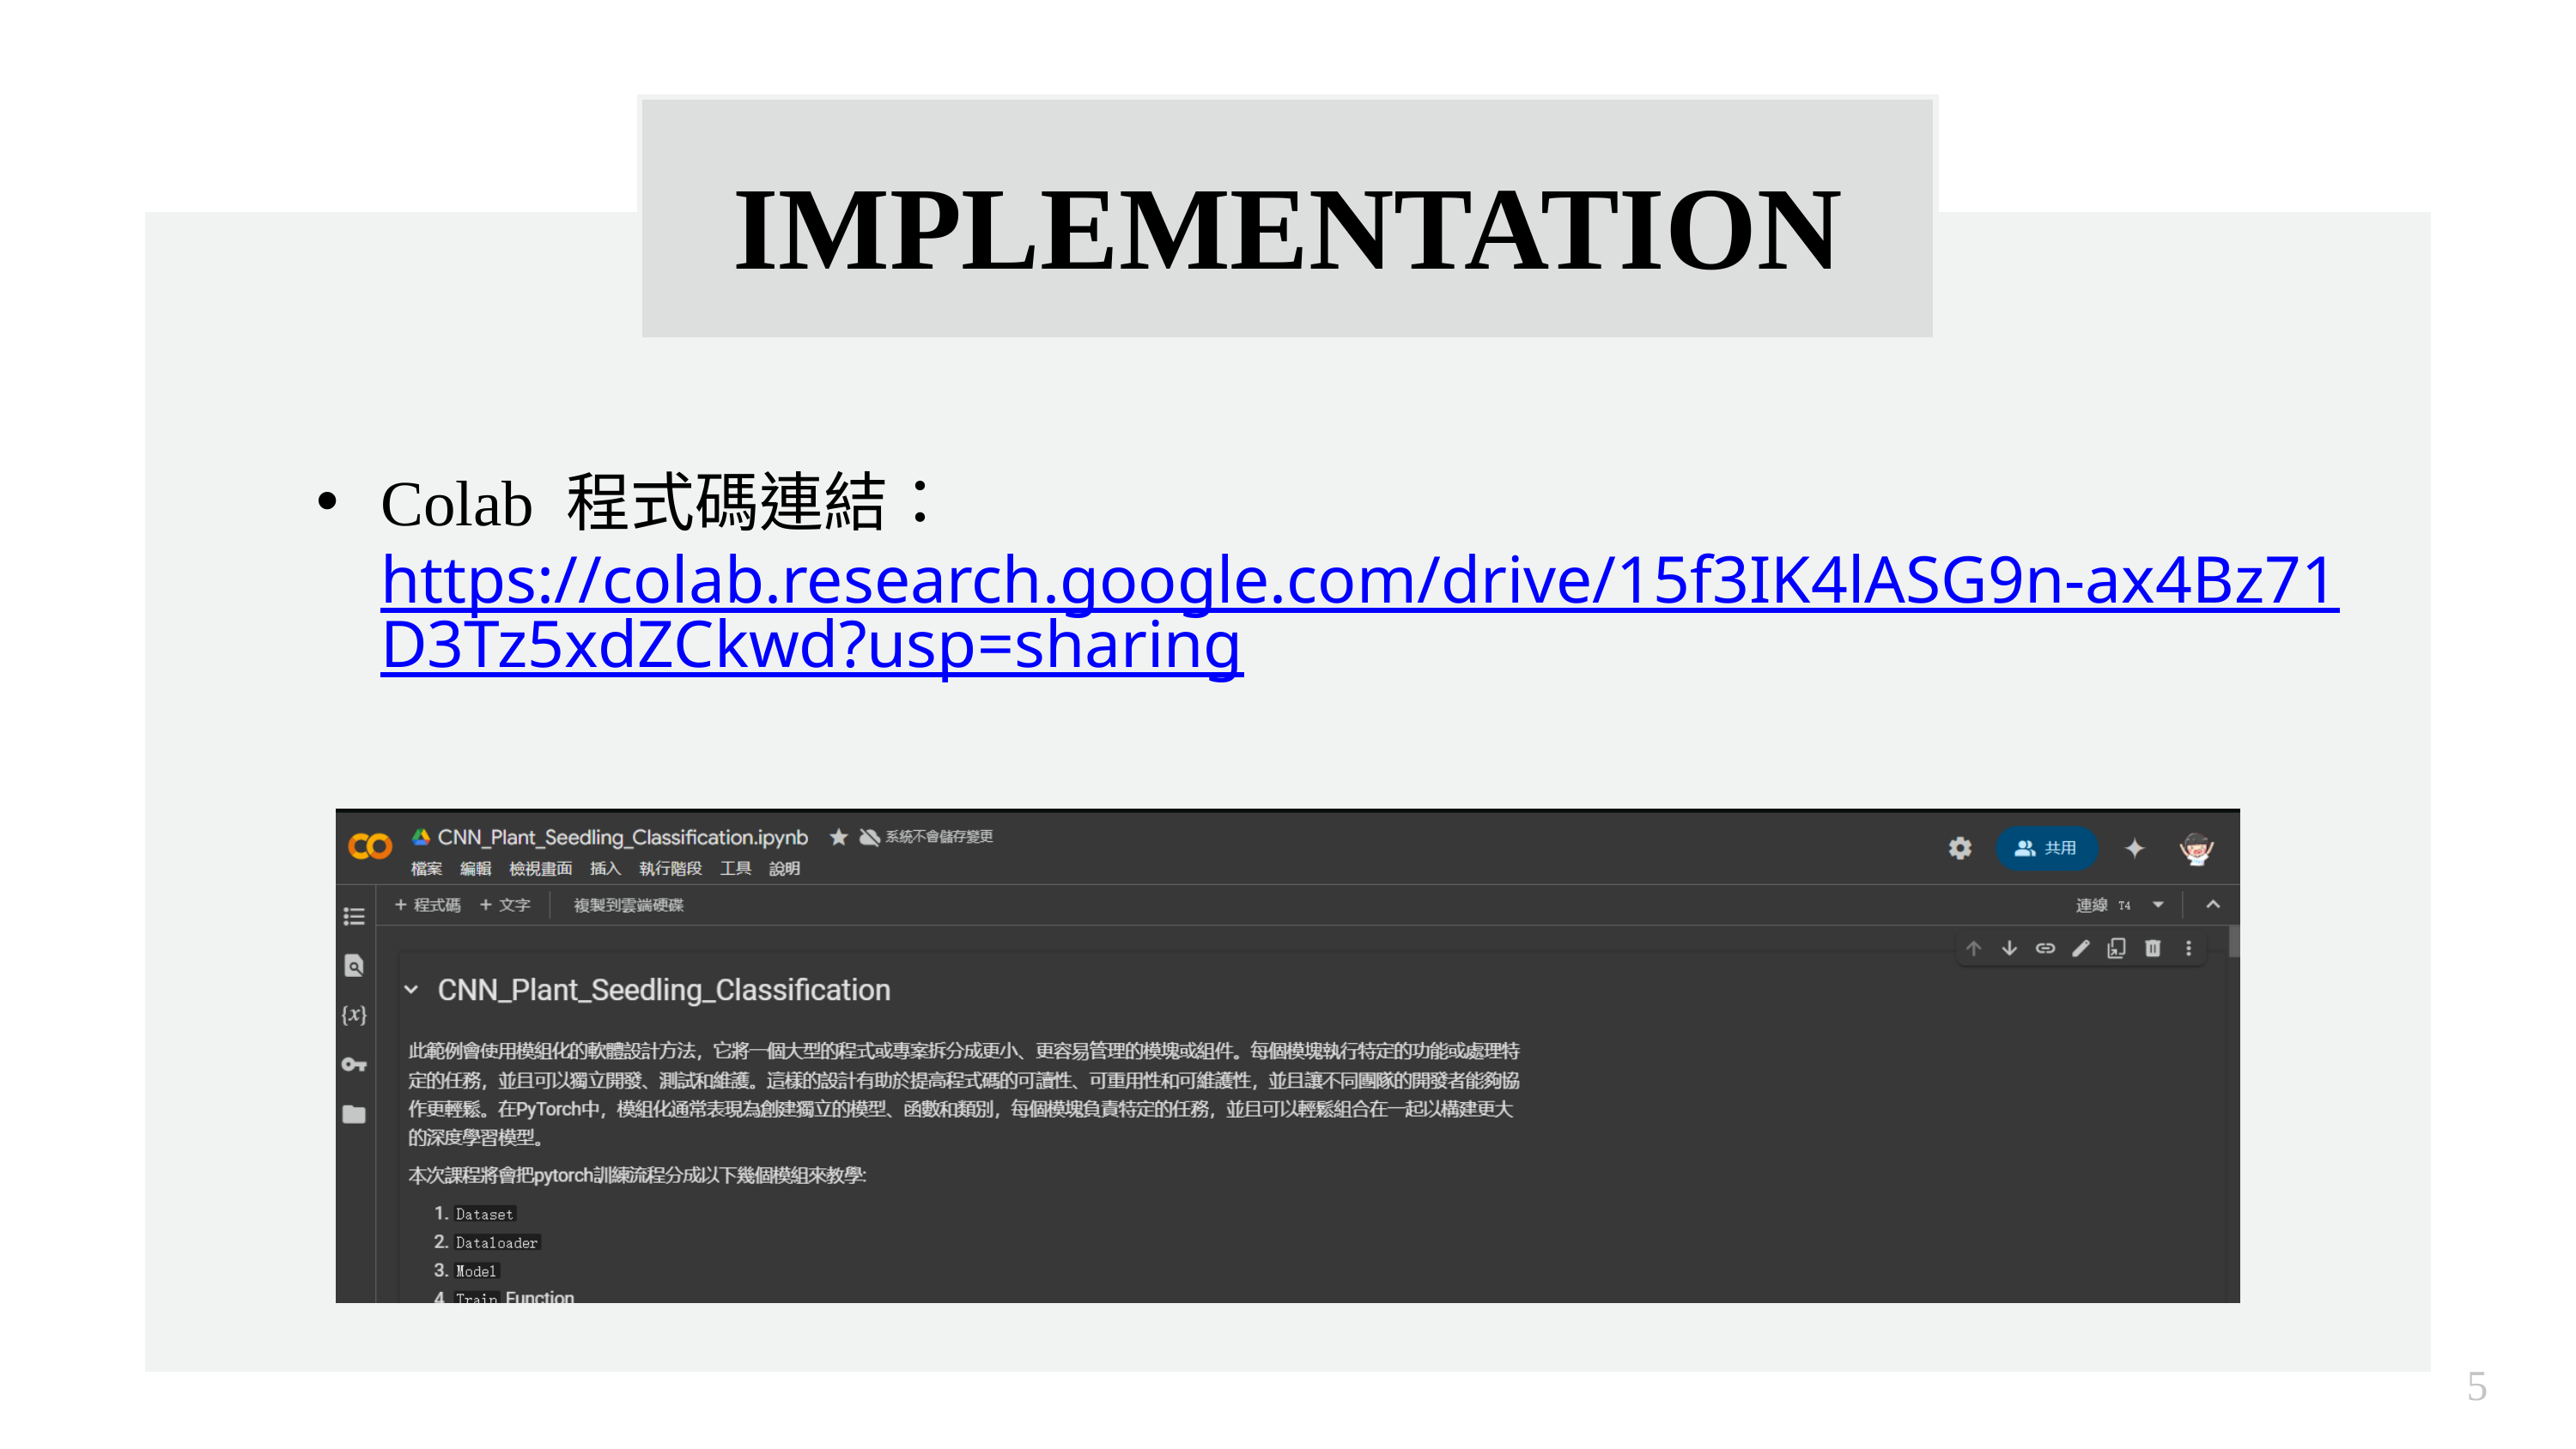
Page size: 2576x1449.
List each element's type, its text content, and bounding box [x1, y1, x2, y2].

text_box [144, 211, 2432, 1373]
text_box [640, 96, 1936, 341]
slide_number 5 [2200, 1357, 2501, 1410]
picture [336, 809, 2240, 1303]
